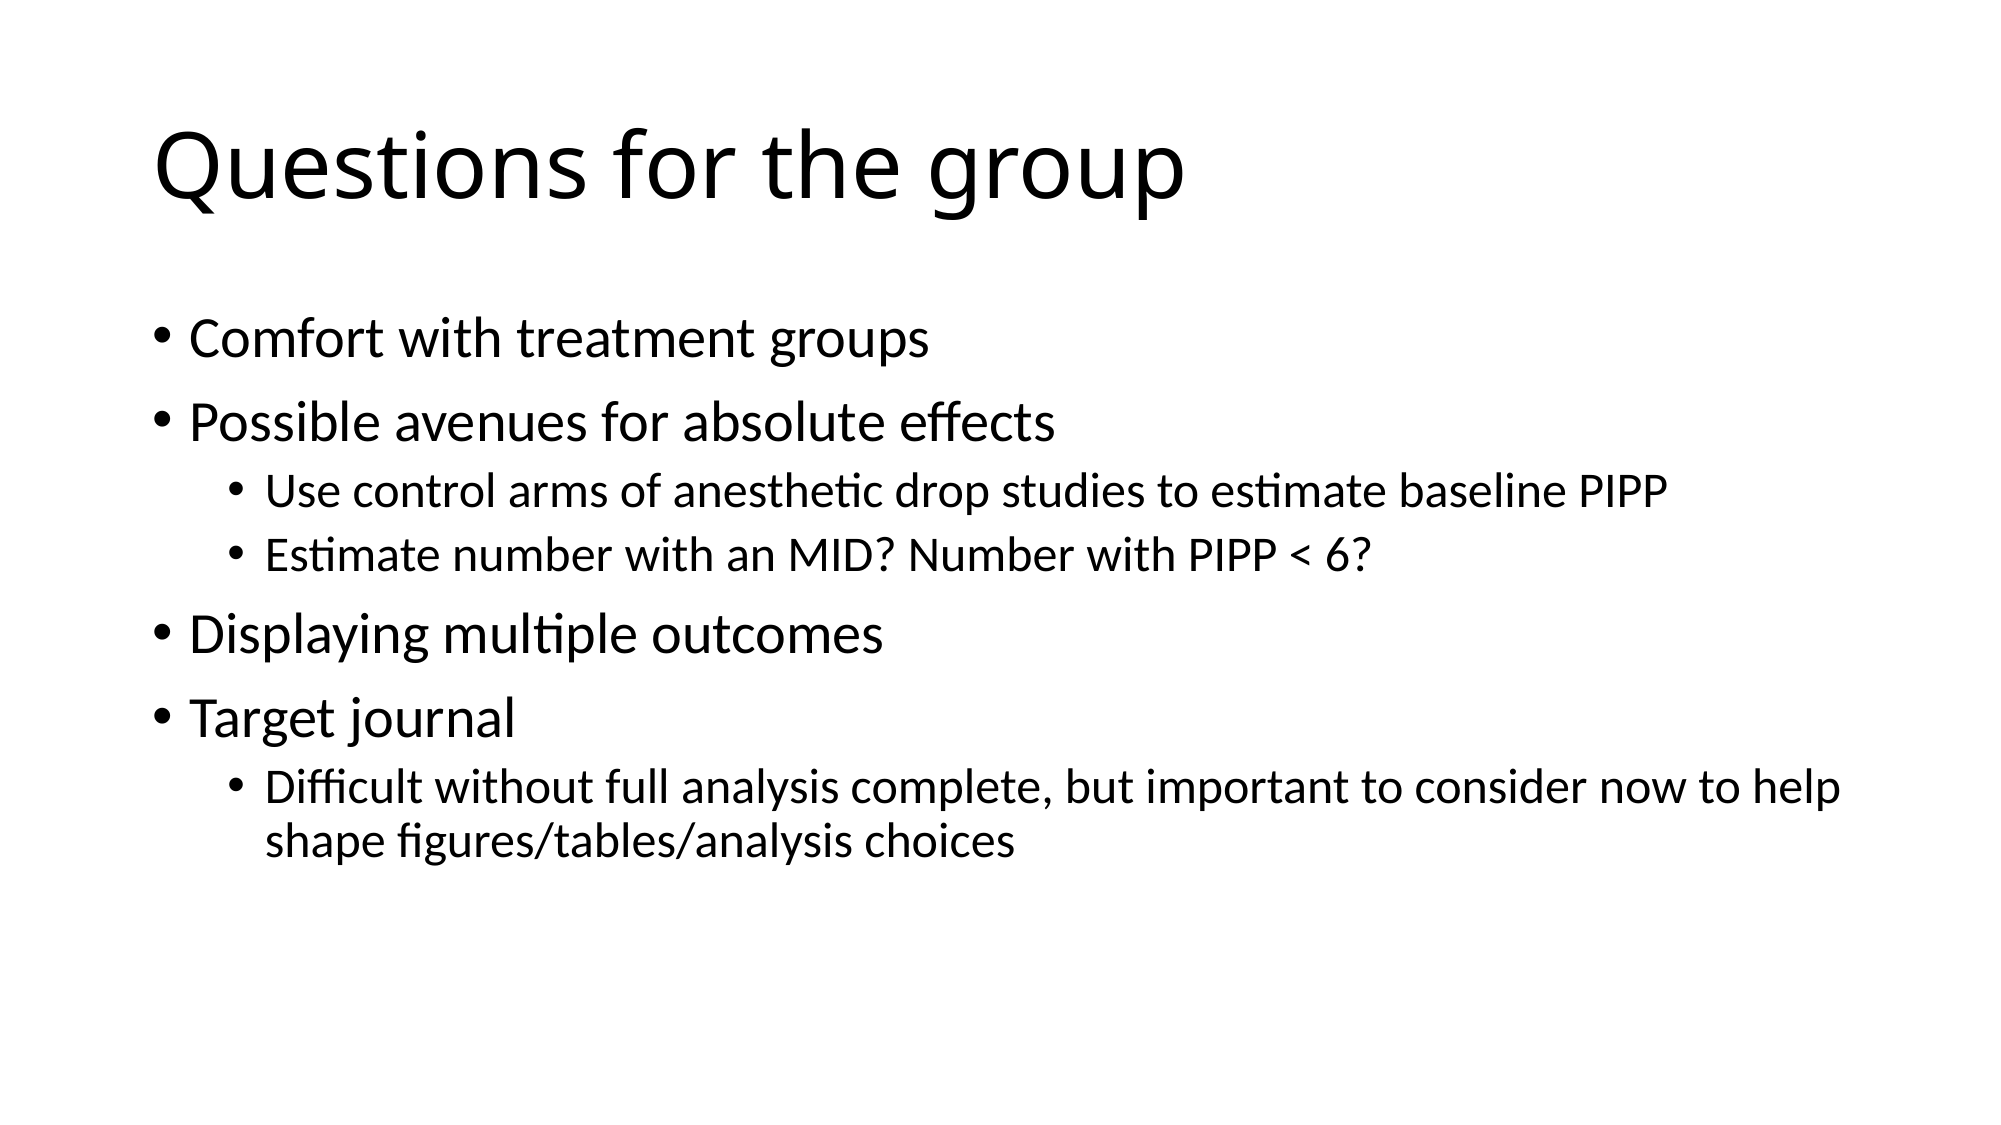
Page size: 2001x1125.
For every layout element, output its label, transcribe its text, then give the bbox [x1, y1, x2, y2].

list Comfort with treatment groups Possible avenues for absolute effects Use control arms of anesthetic drop studies to estimate baseline PIPP Estimate number with an MID? Number with PIPP < 6? Displaying multiple outcomes Target journal Difficult without full analysis complete, but important to consider now to help shape figures/tables/analysis choices [137, 299, 1863, 1014]
title Questions for the group [137, 59, 1863, 278]
